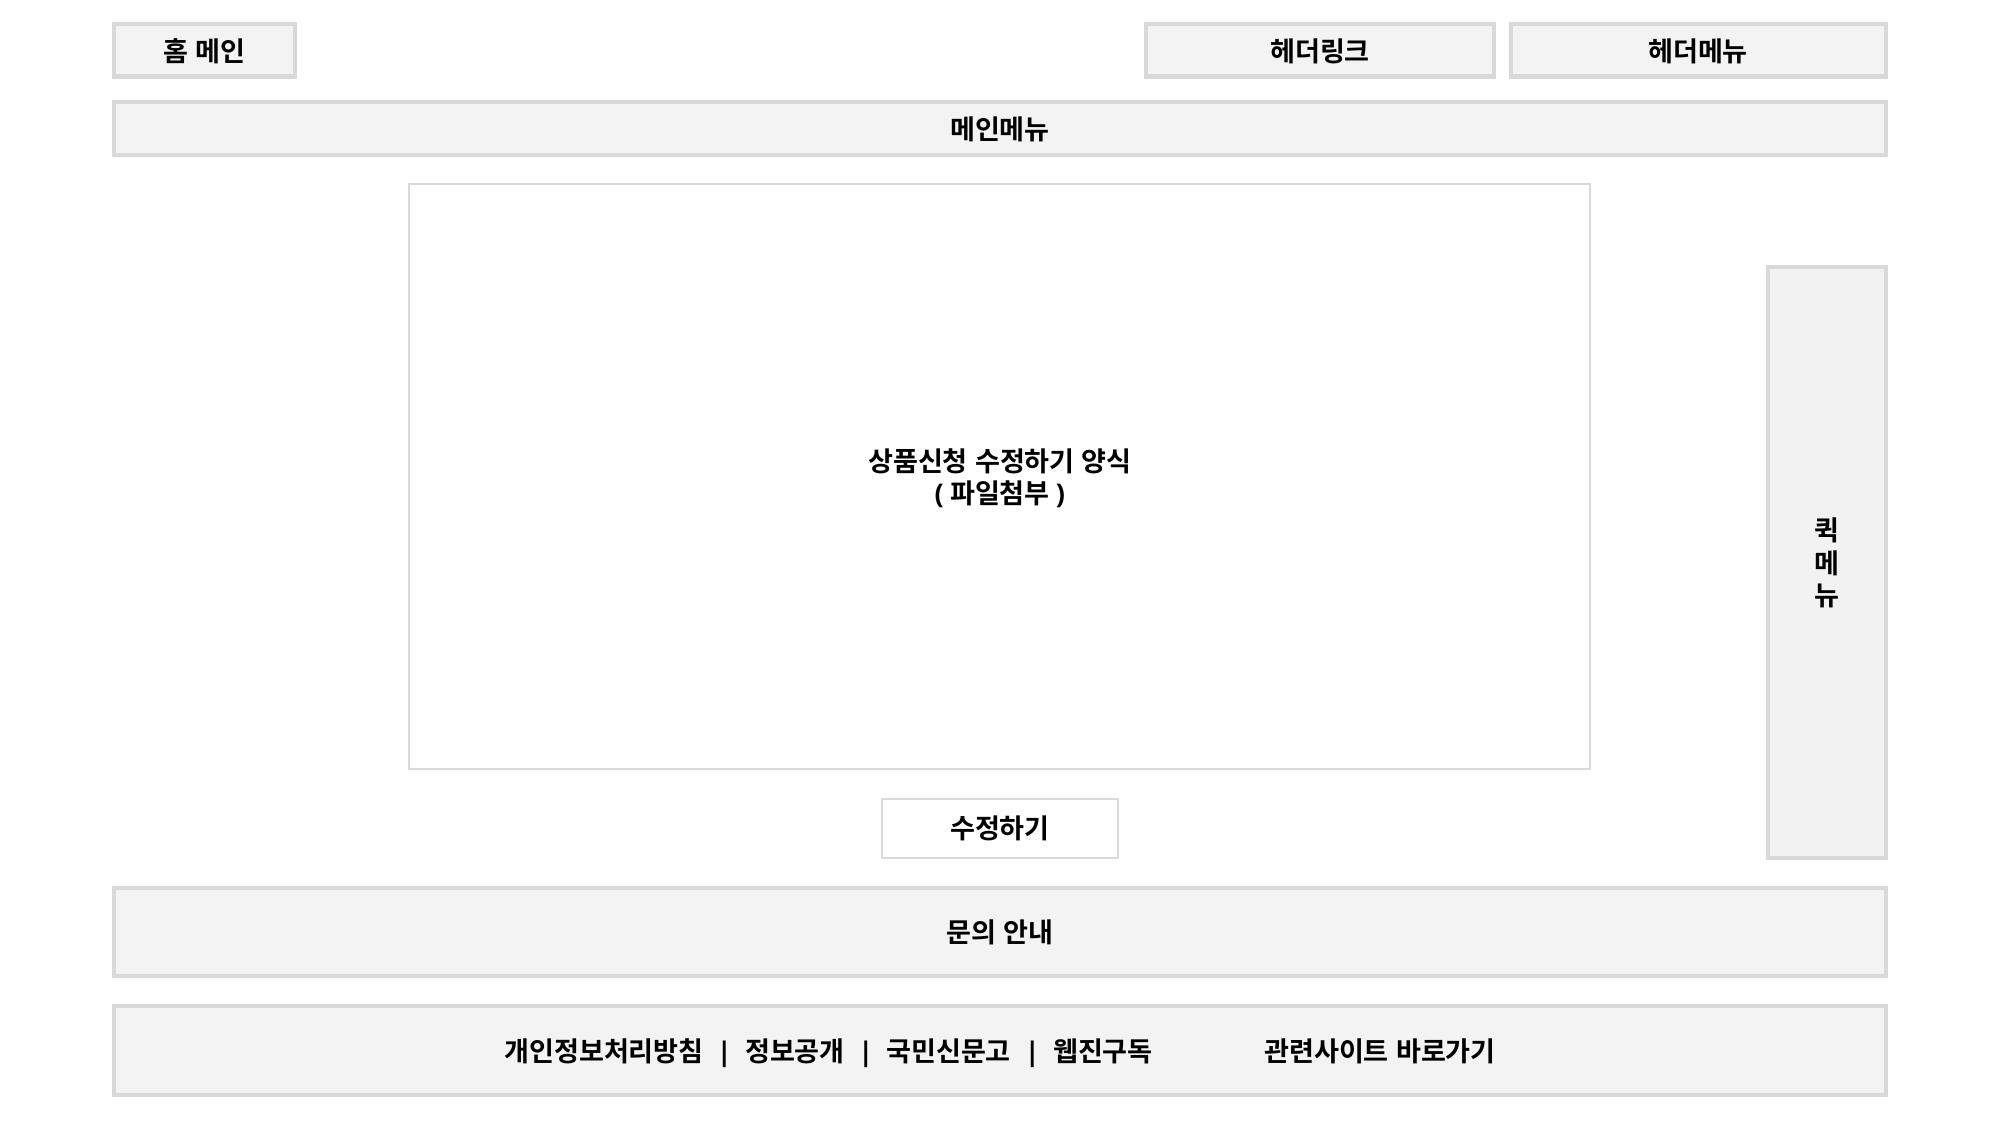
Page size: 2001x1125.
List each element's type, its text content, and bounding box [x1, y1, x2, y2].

text_box 상품신청 수정하기 양식 (파일첨부) [408, 183, 1591, 770]
text_box 수정하기 [881, 798, 1119, 859]
text_box 문의 안내 [113, 887, 1887, 977]
text_box 퀵 메 뉴 [1767, 266, 1887, 859]
text_box 헤더메뉴 [1510, 23, 1887, 78]
text_box 헤더링크 [1145, 23, 1495, 78]
text_box 홈 메인 [113, 23, 296, 78]
text_box 개인정보처리방침 | 정보공개 | 국민신문고 | 웹진구독 관련사이트 바로가기 [113, 1005, 1887, 1096]
text_box 메인메뉴 [113, 101, 1887, 156]
